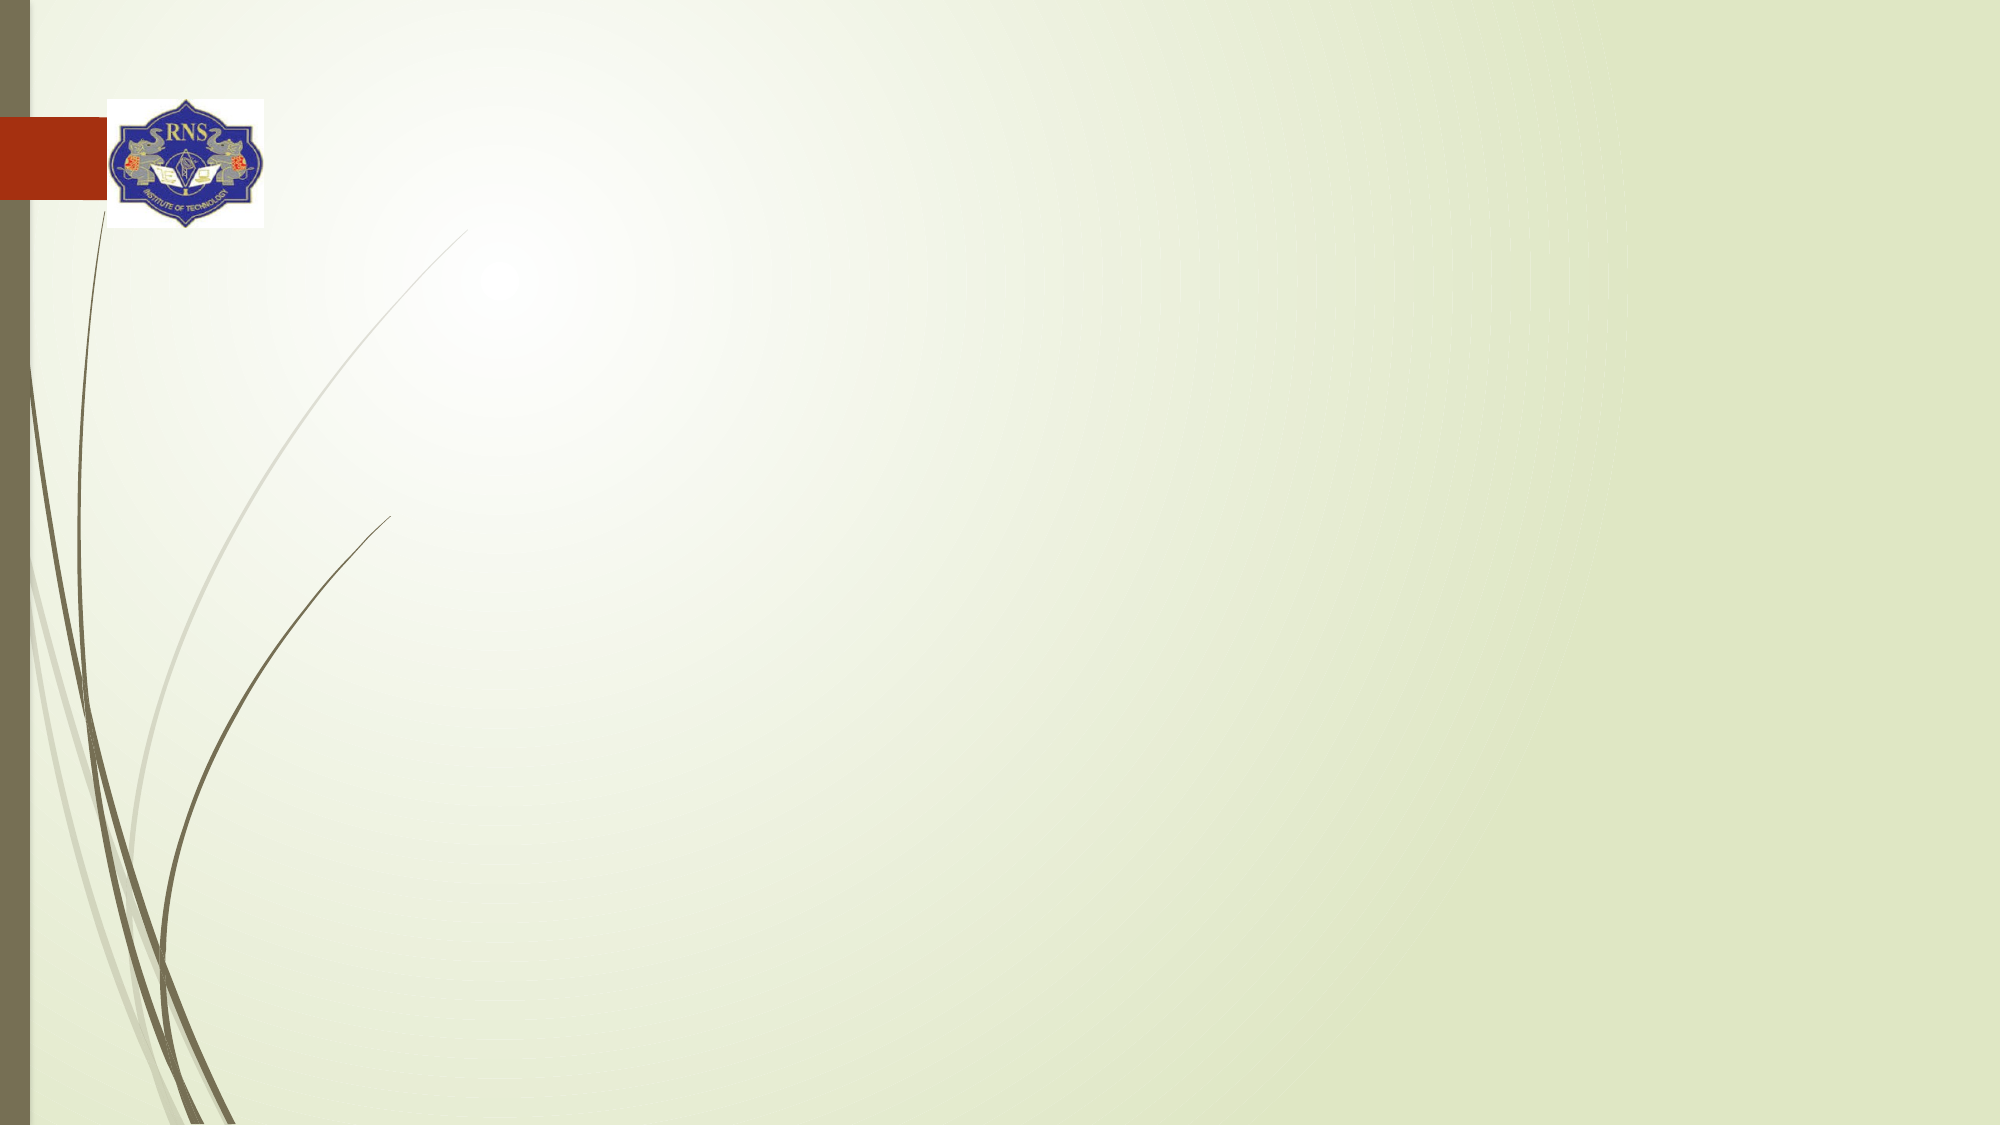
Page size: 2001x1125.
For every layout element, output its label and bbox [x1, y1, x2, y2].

picture [106, 98, 264, 228]
list [98, 246, 1905, 1076]
